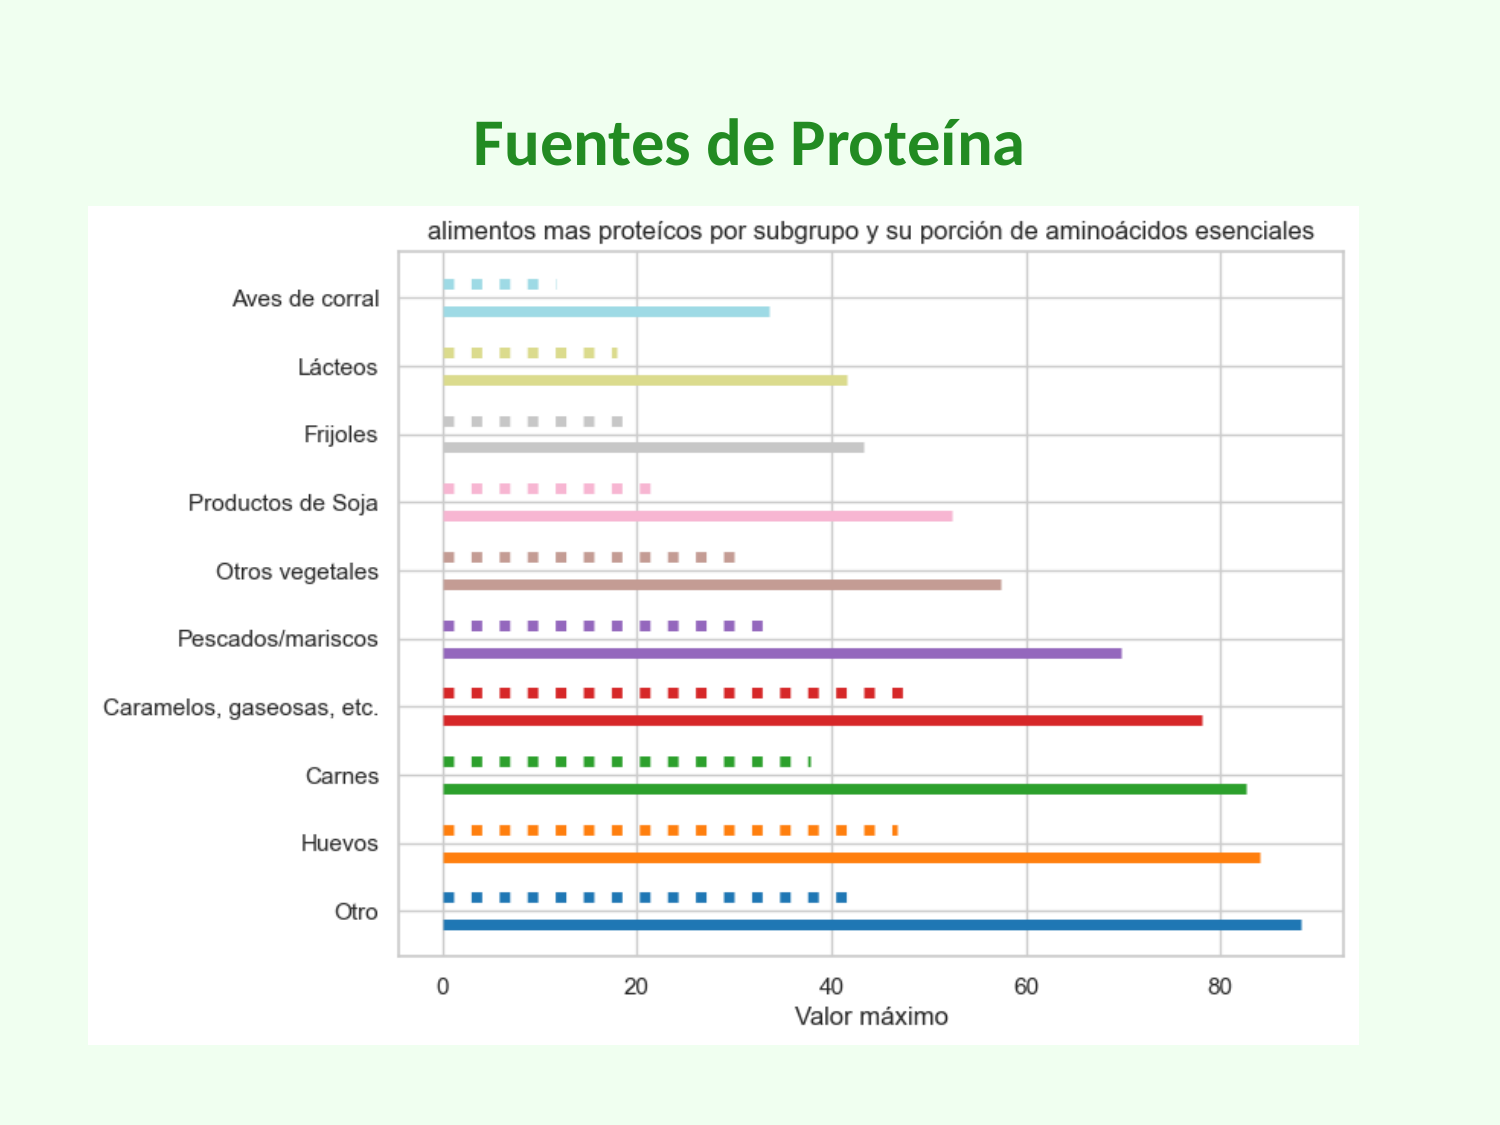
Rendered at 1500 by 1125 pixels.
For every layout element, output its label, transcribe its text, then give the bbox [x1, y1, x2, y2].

title Fuentes de Proteína [75, 45, 1425, 233]
picture [88, 206, 1360, 1045]
